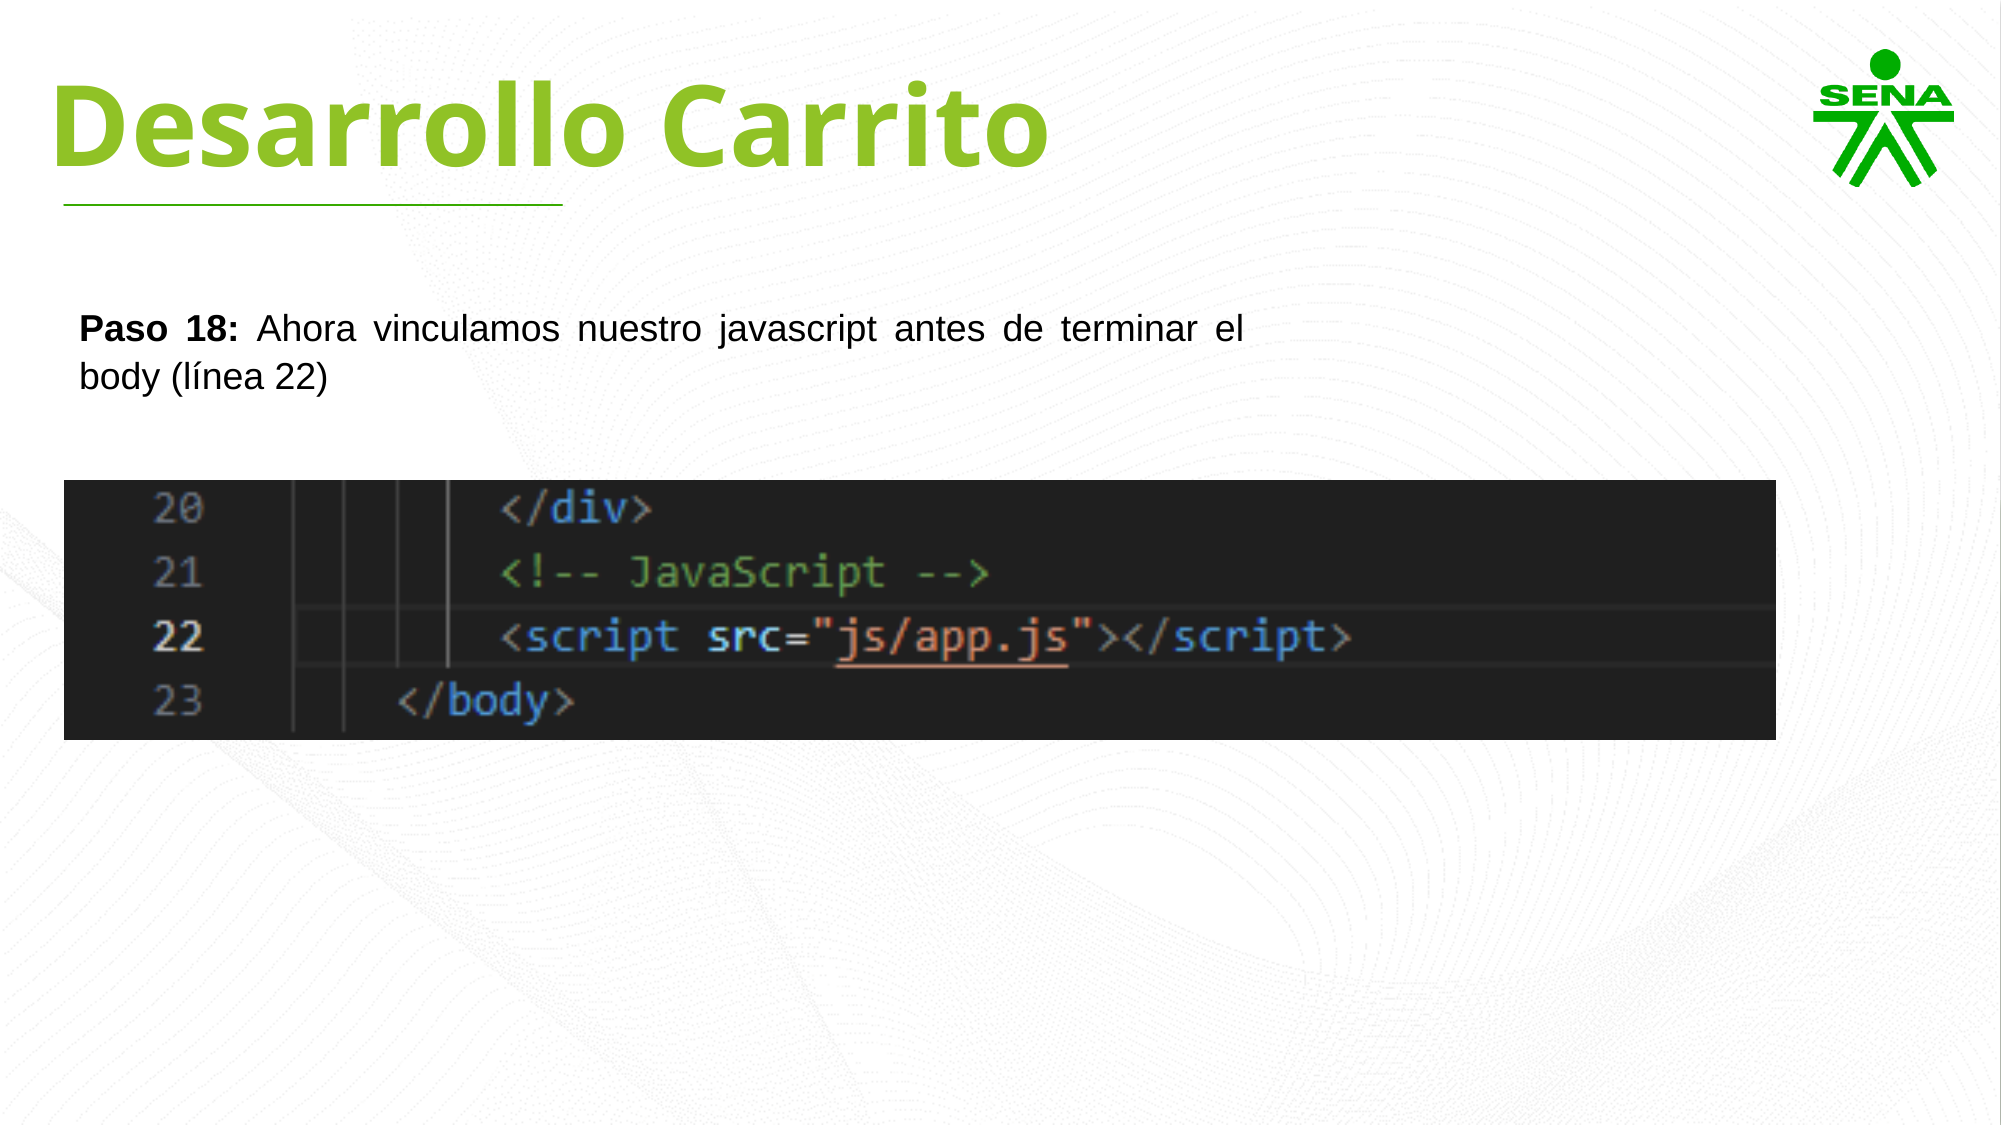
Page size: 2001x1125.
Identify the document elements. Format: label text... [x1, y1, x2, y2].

text_box Desarrollo Carrito [33, 46, 1468, 197]
text_box Paso 18: Ahora vinculamos nuestro javascript antes de terminar el body (línea 22) [64, 293, 1259, 405]
picture [0, 0, 2000, 1125]
